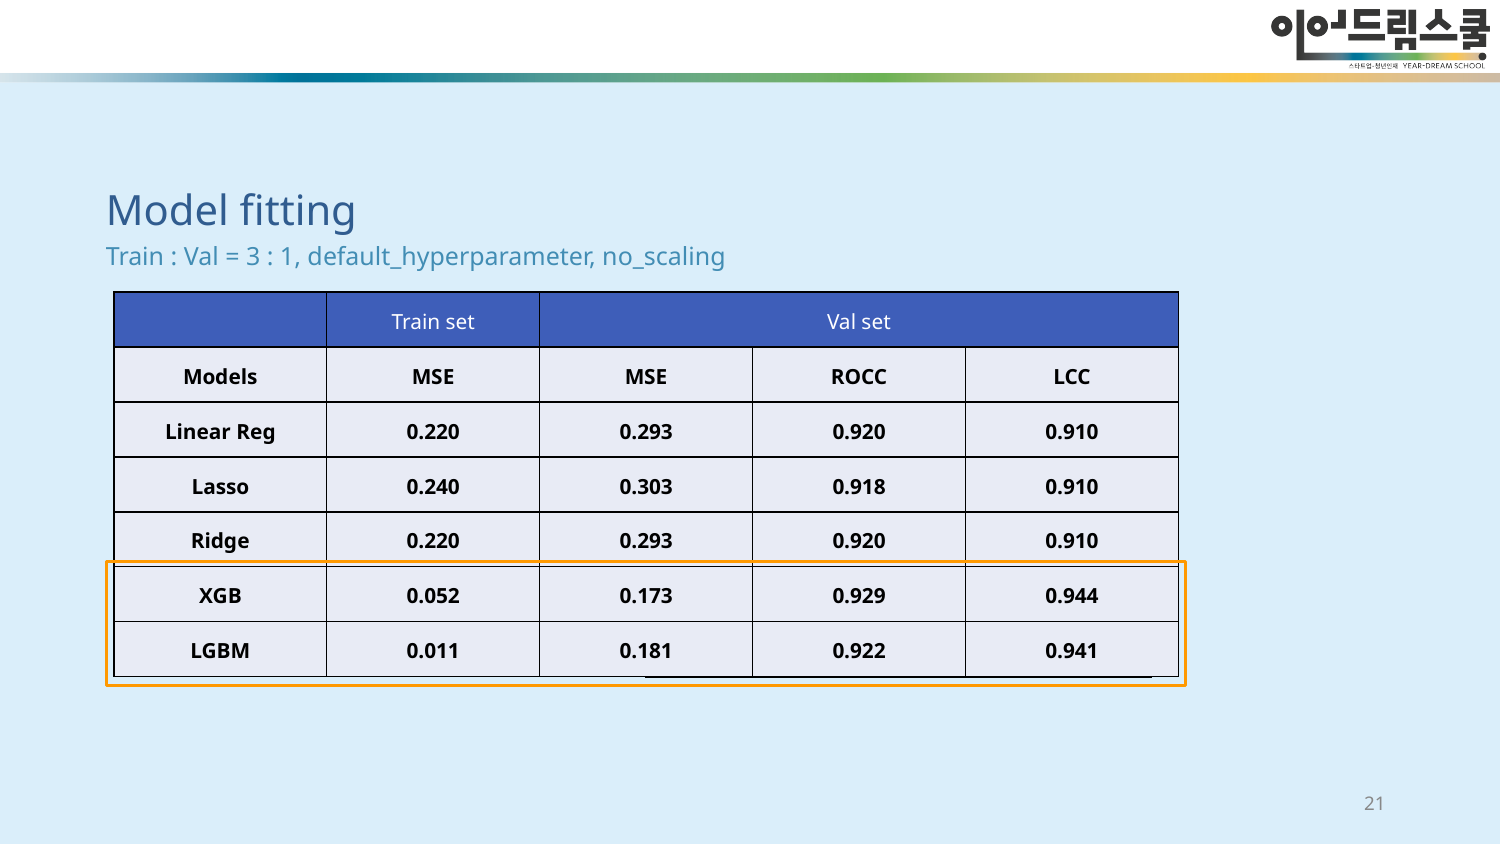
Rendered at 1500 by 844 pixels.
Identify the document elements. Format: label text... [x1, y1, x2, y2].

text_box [0, 0, 1500, 83]
table_header Val set [540, 293, 1178, 346]
text_box [106, 561, 1186, 686]
table_cell 0.293 [540, 513, 752, 561]
table_cell MSE [327, 348, 539, 401]
table_cell 0.240 [327, 458, 539, 511]
text_box Model fitting [90, 160, 793, 306]
table_cell 0.920 [753, 513, 965, 561]
table_cell 0.910 [966, 403, 1178, 456]
text_box Train : Val = 3 : 1, default_hyperparameter, no_scaling [90, 220, 785, 286]
table_cell Lasso [115, 458, 326, 511]
table_cell Ridge [115, 513, 326, 561]
table_cell 0.220 [327, 403, 539, 456]
table_cell 0.918 [753, 458, 965, 511]
table_cell LCC [966, 348, 1178, 401]
table_cell MSE [540, 348, 752, 401]
table_cell ROCC [753, 348, 965, 401]
table_cell 0.910 [966, 513, 1178, 561]
table_cell 0.293 [540, 403, 752, 456]
table_header [115, 293, 326, 346]
table_cell 0.910 [966, 458, 1178, 511]
table_cell 0.303 [540, 458, 752, 511]
table_cell 0.920 [753, 403, 965, 456]
table_cell Linear Reg [115, 403, 326, 456]
table_cell 0.220 [327, 513, 539, 561]
table_cell Models [115, 348, 326, 401]
slide_number 21 [1059, 782, 1397, 827]
table_header Train set [327, 293, 539, 346]
